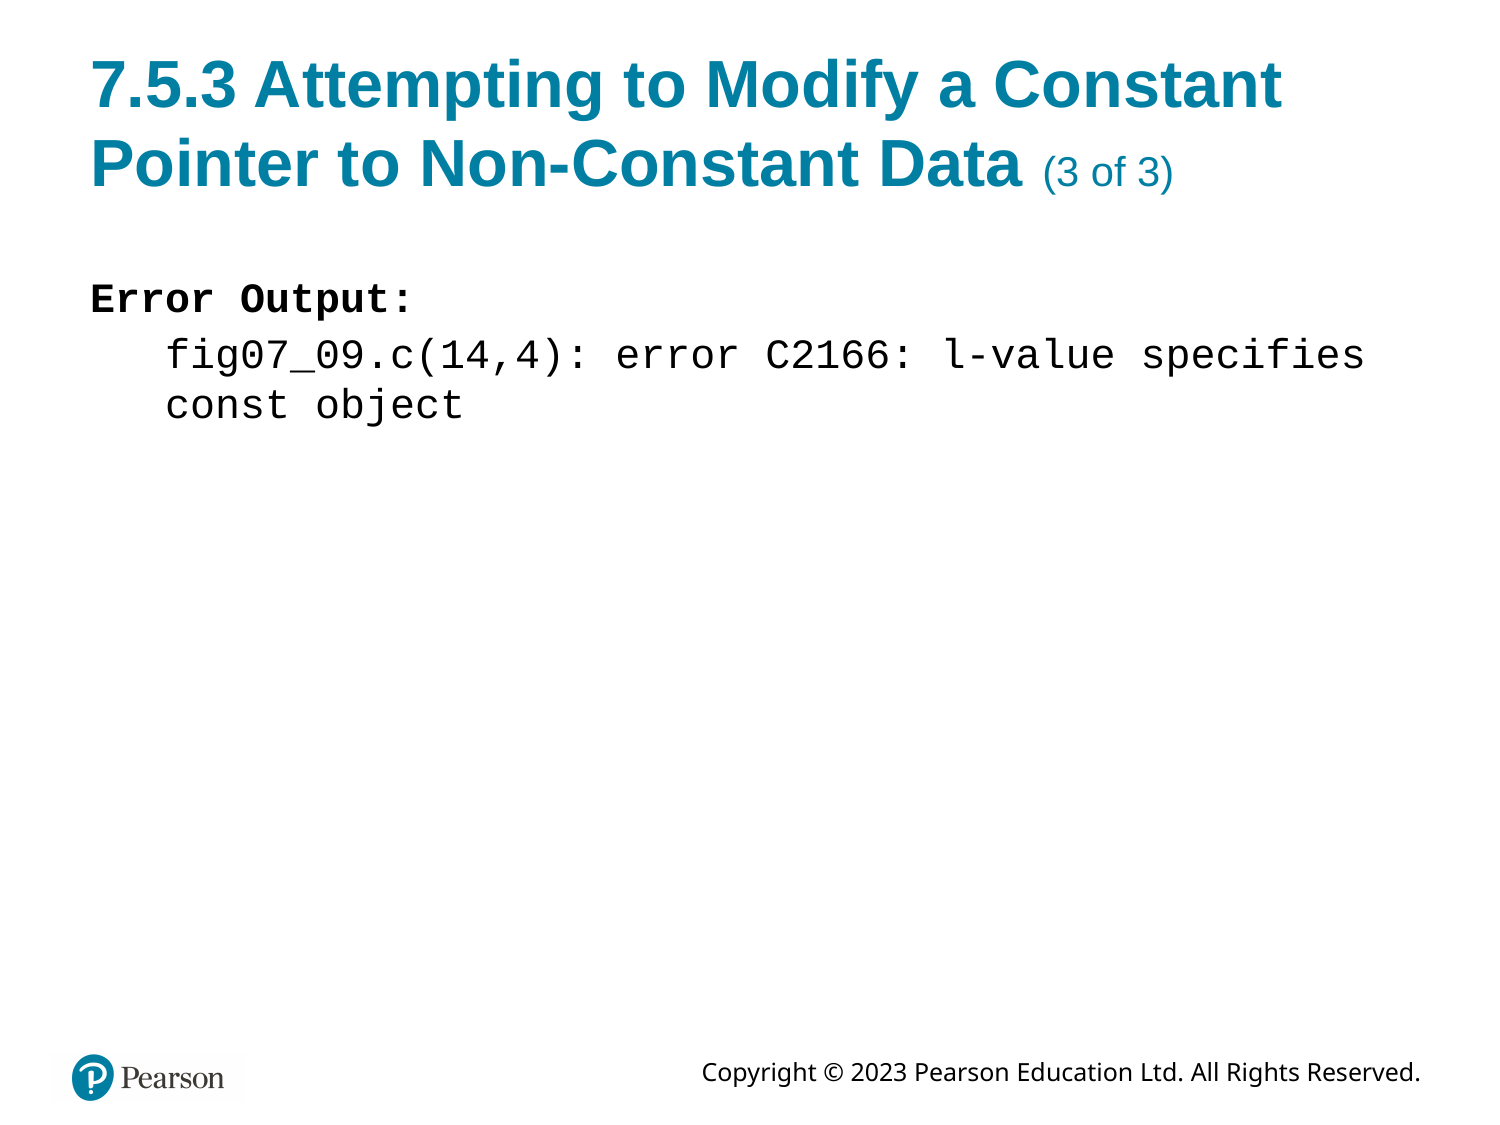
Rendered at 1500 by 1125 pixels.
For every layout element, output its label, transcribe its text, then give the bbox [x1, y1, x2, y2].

picture [51, 1053, 245, 1102]
list Error Output: fig07_09.c(14,4): error C2166: l-value specifies const object [75, 255, 1457, 1008]
title 7.5.3 Attempting to Modify a Constant Pointer to Non-Constant Data (3 of 3) [75, 35, 1425, 216]
